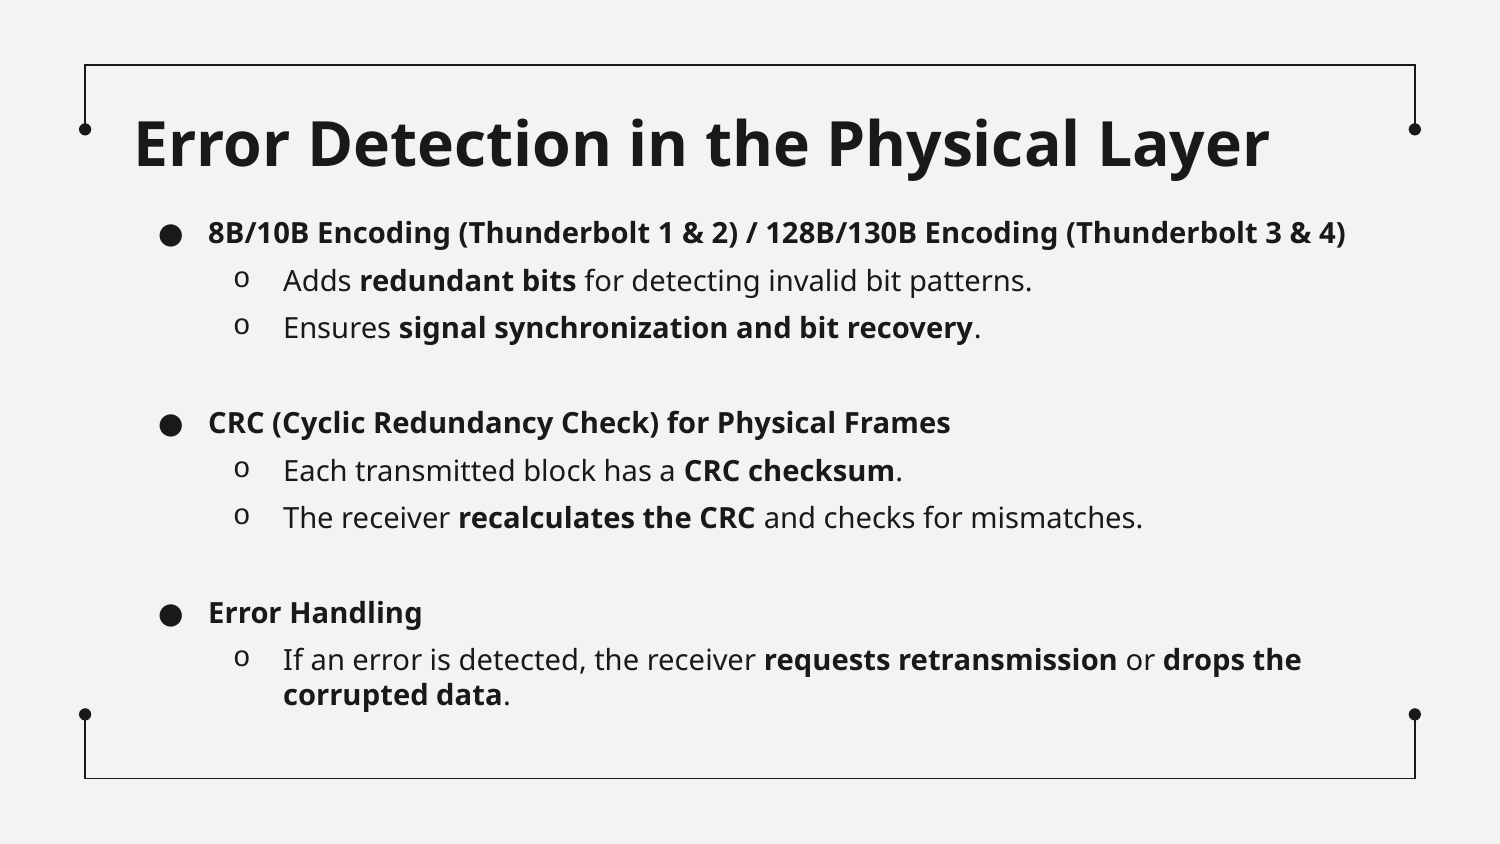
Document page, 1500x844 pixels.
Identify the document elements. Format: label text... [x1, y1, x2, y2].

list 8B/10B Encoding (Thunderbolt 1 & 2) / 128B/130B Encoding (Thunderbolt 3 & 4) Adds redundant bits for detecting invalid bit patterns. Ensures signal synchronization and bit recovery. CRC (Cyclic Redundancy Check) for Physical Frames Each transmitted block has a CRC checksum. The receiver recalculates the CRC and checks for mismatches. Error Handling If an error is detected, the receiver requests retransmission or drops the corrupted data. [118, 199, 1383, 557]
title Error Detection in the Physical Layer [118, 88, 1383, 183]
